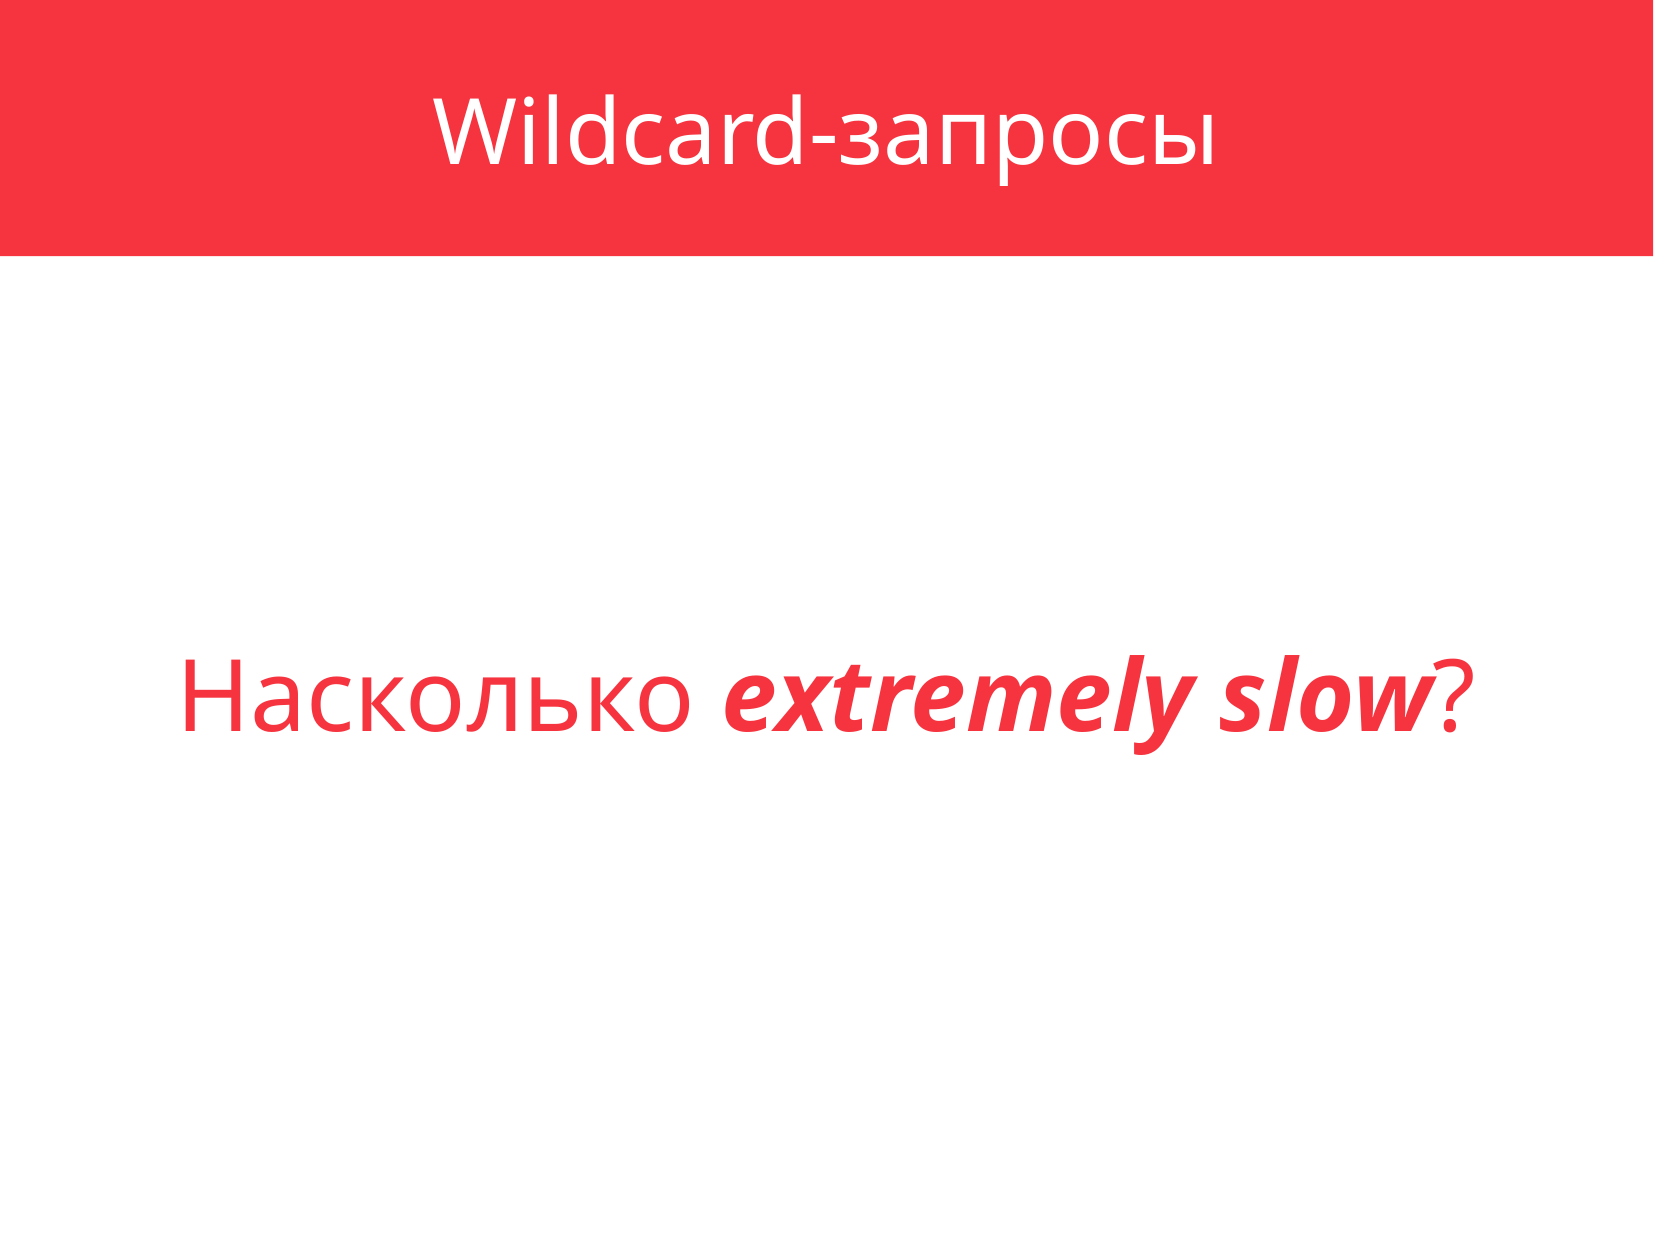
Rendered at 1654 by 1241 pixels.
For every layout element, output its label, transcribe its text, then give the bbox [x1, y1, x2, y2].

text_box Насколько extremely slow? [82, 331, 1571, 1051]
text_box Wildcard-запросы [0, 0, 1654, 257]
